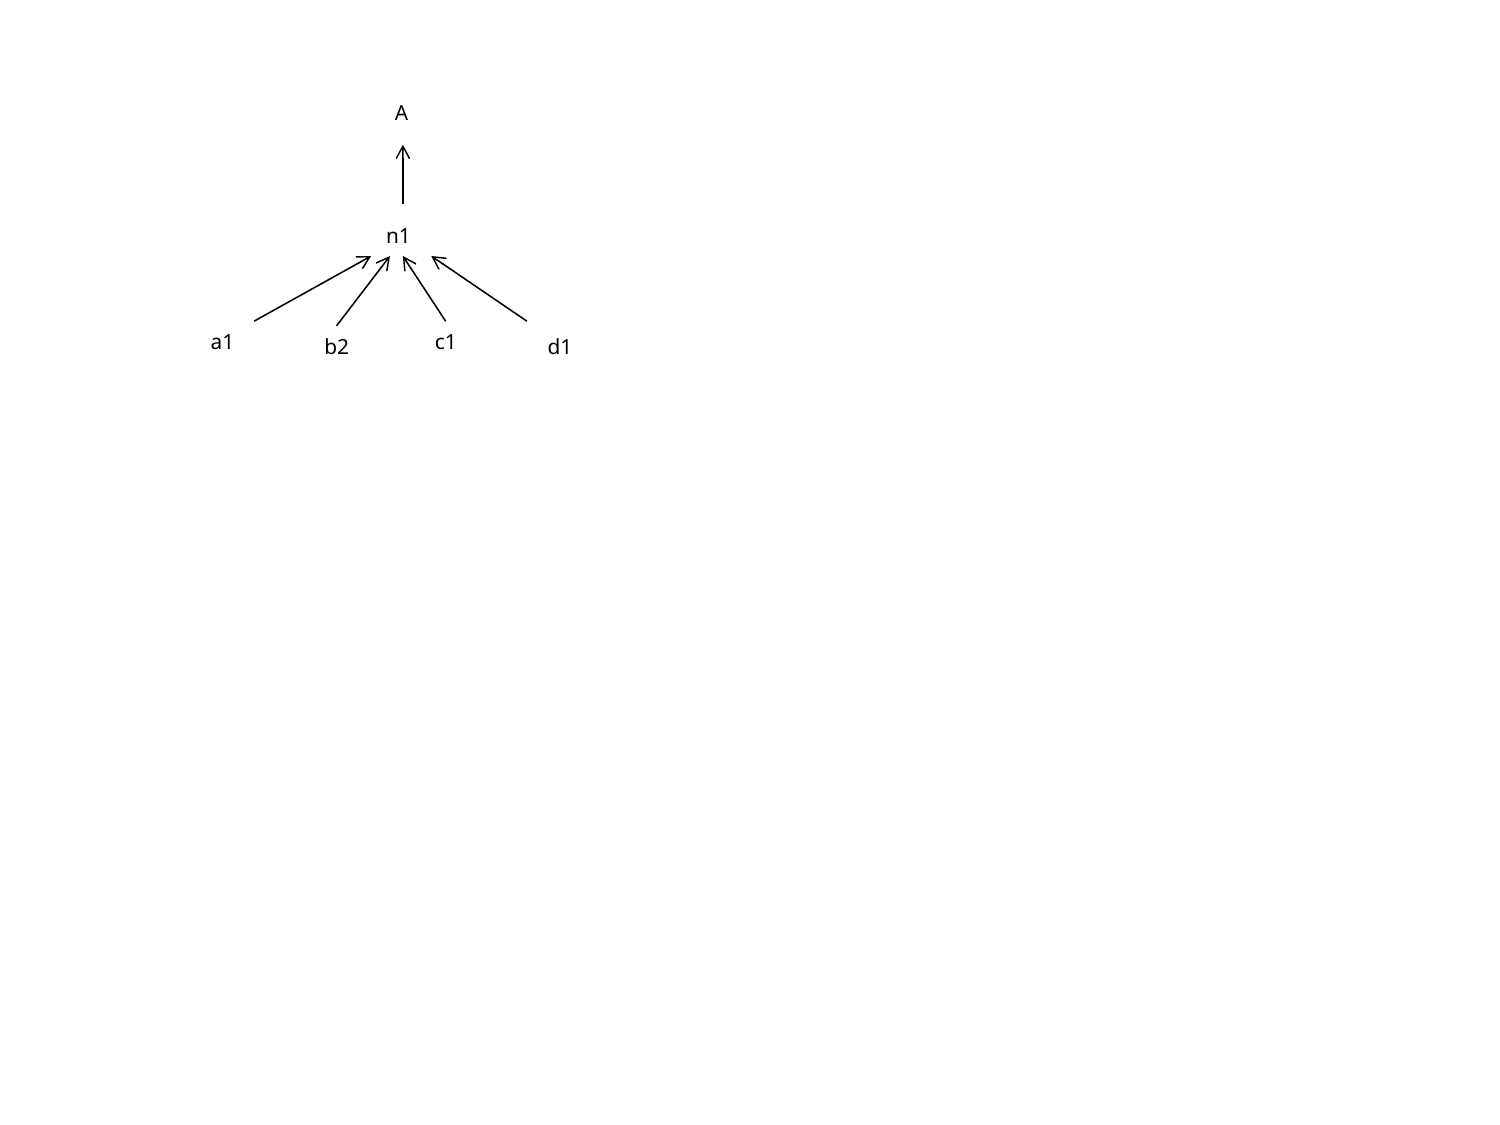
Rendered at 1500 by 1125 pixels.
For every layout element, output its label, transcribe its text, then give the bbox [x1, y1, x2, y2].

text_box A [357, 92, 446, 133]
text_box d1 [515, 325, 605, 366]
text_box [372, 255, 391, 327]
text_box c1 [402, 329, 489, 361]
text_box b2 [291, 330, 382, 366]
text_box a1 [179, 321, 266, 361]
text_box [431, 255, 528, 322]
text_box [402, 255, 429, 322]
text_box n1 [371, 215, 435, 256]
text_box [253, 255, 372, 322]
